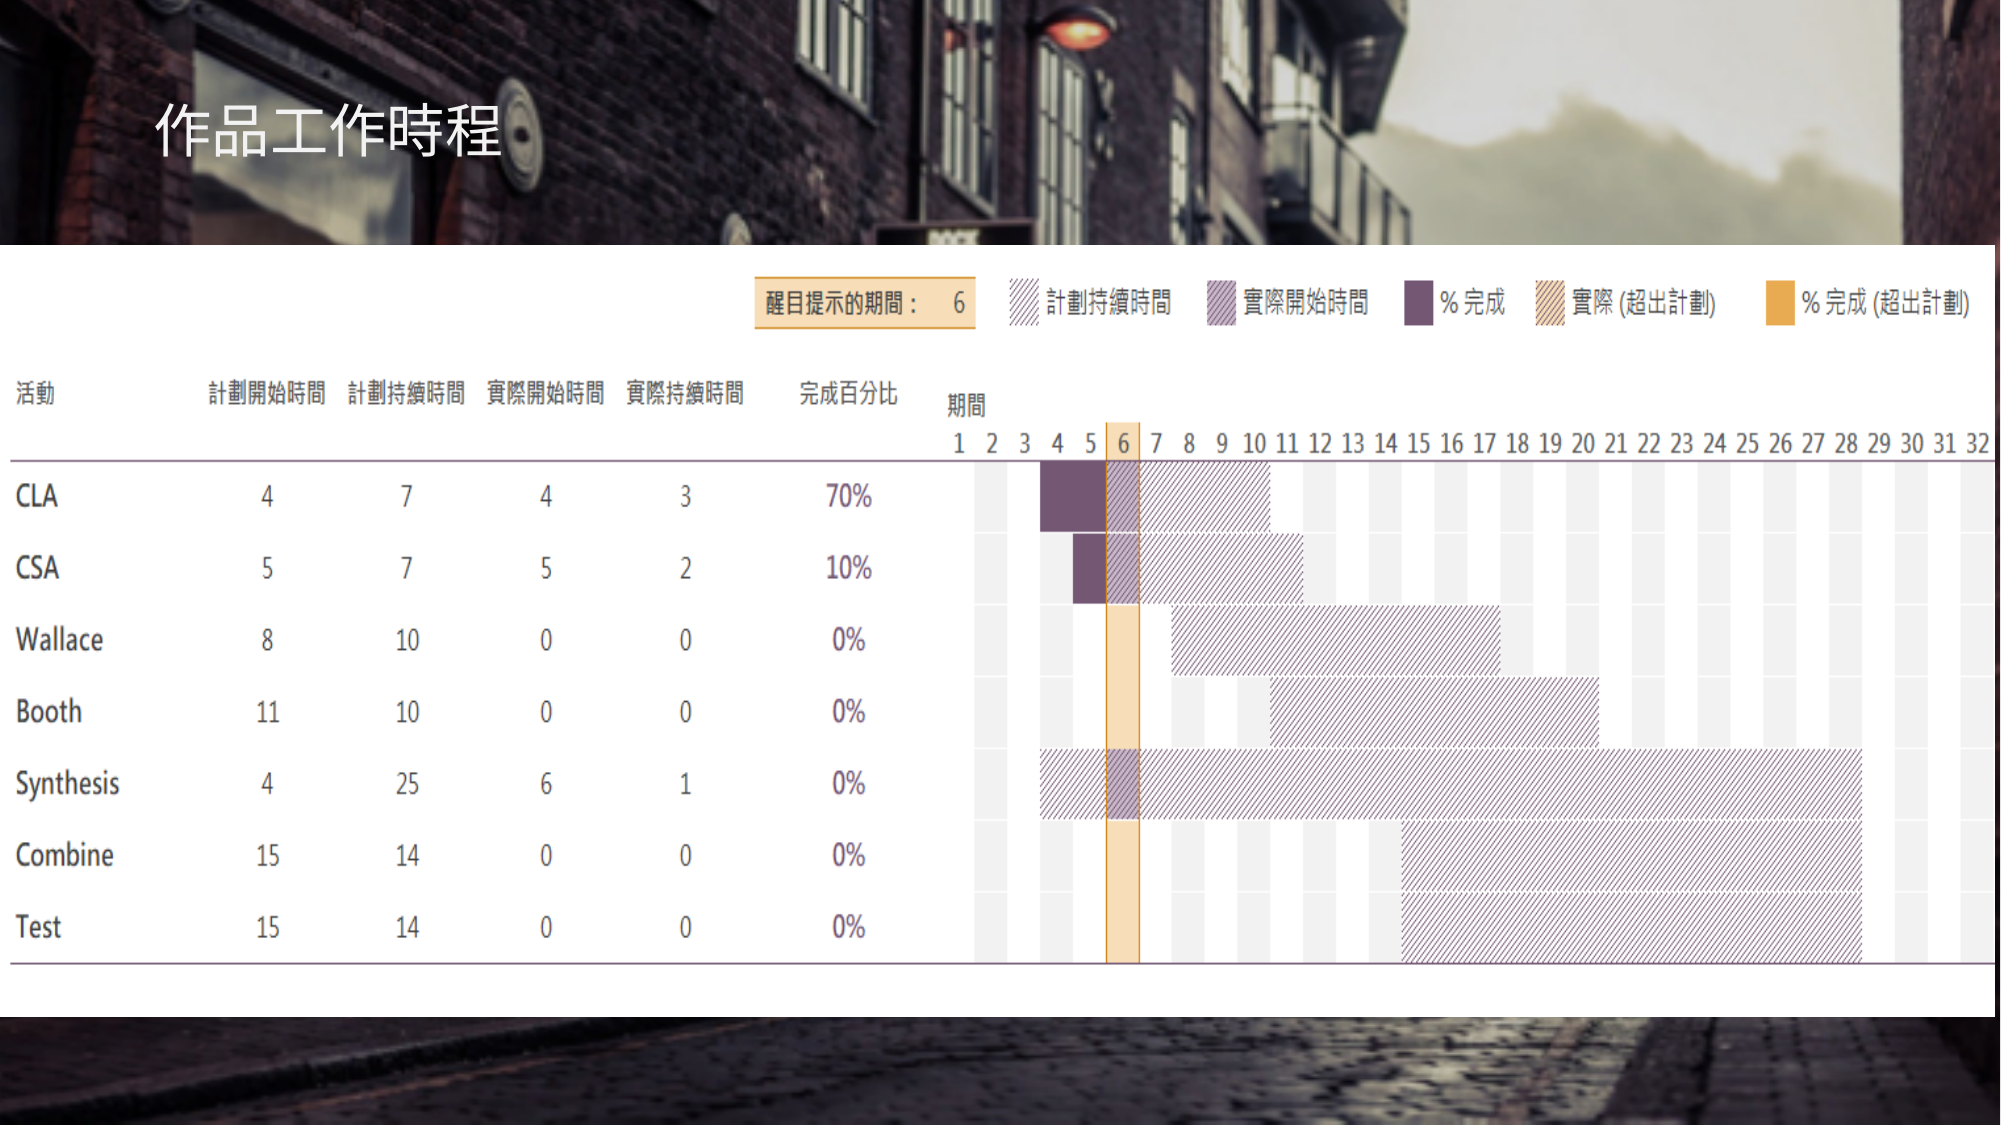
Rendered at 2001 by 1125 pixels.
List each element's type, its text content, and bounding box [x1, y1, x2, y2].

text_box 作品工作時程 [121, 86, 536, 172]
picture [0, 0, 2001, 1125]
